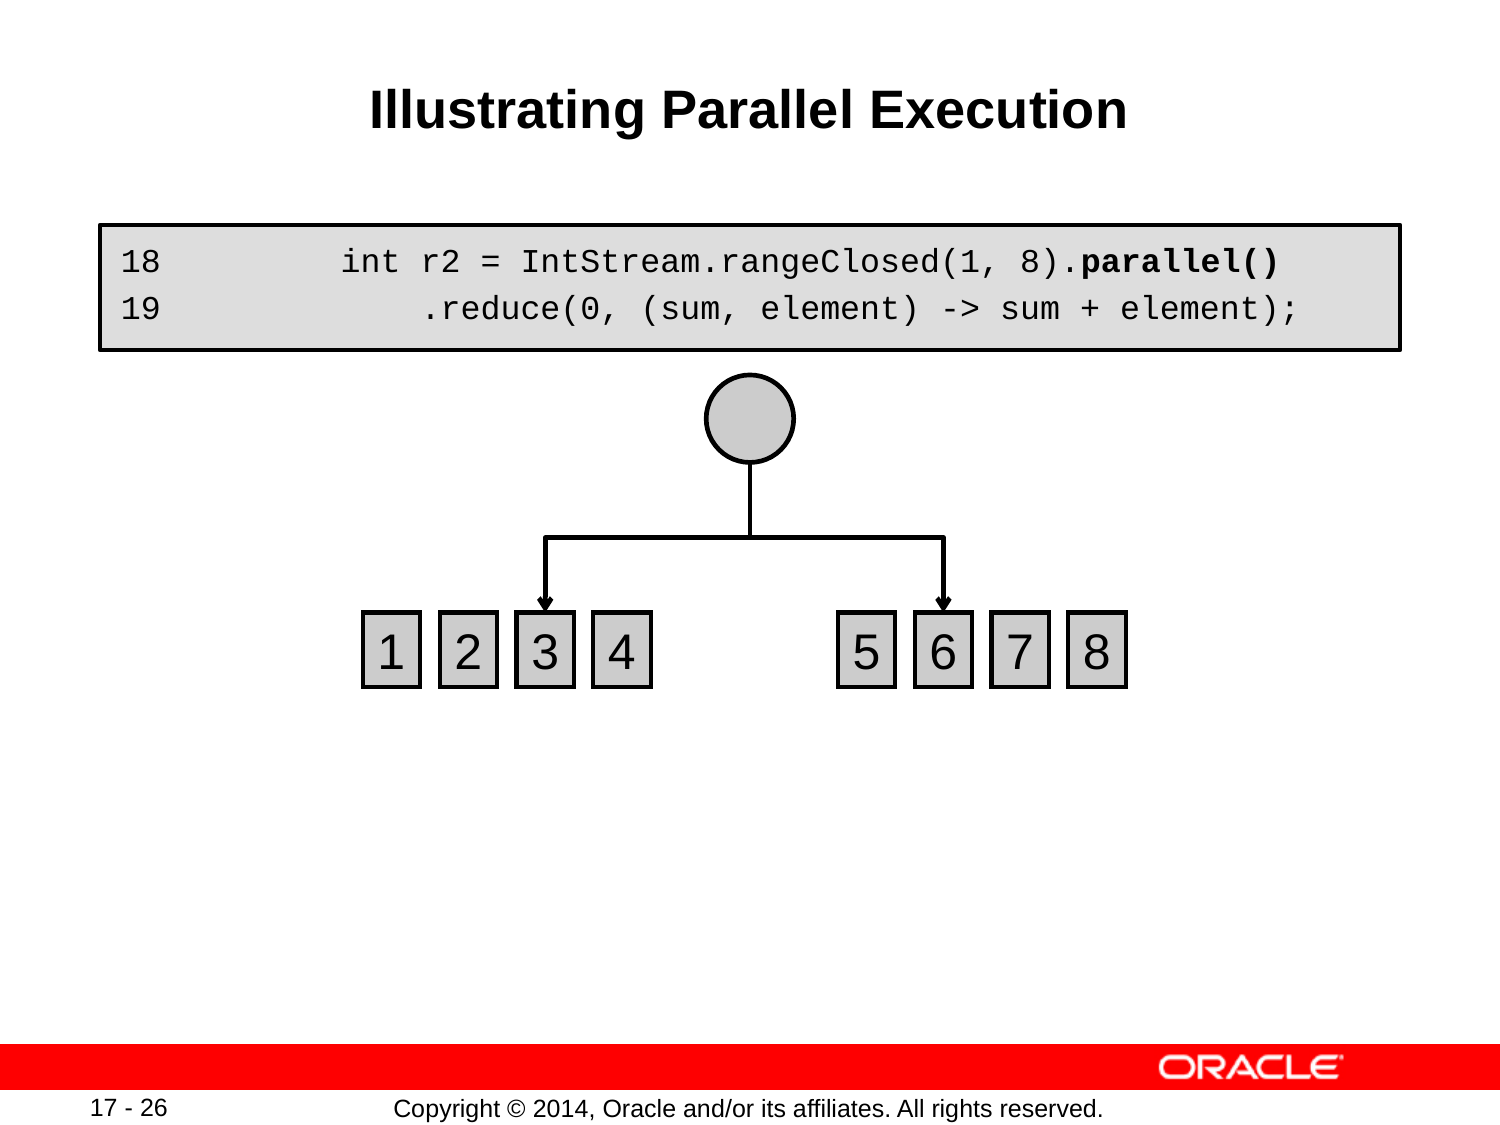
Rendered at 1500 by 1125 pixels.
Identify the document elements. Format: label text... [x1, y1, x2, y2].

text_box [837, 612, 1127, 689]
picture [0, 1044, 1500, 1090]
text_box [706, 374, 794, 463]
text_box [572, 434, 723, 641]
list 18 int r2 = IntStream.rangeClosed(1, 8).parallel() 19 .reduce(0, (sum, element) -> sum + element); [99, 237, 1399, 331]
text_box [771, 440, 922, 635]
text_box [362, 612, 652, 689]
text_box [99, 224, 1400, 350]
title Illustrating Parallel Execution [99, 72, 1399, 216]
